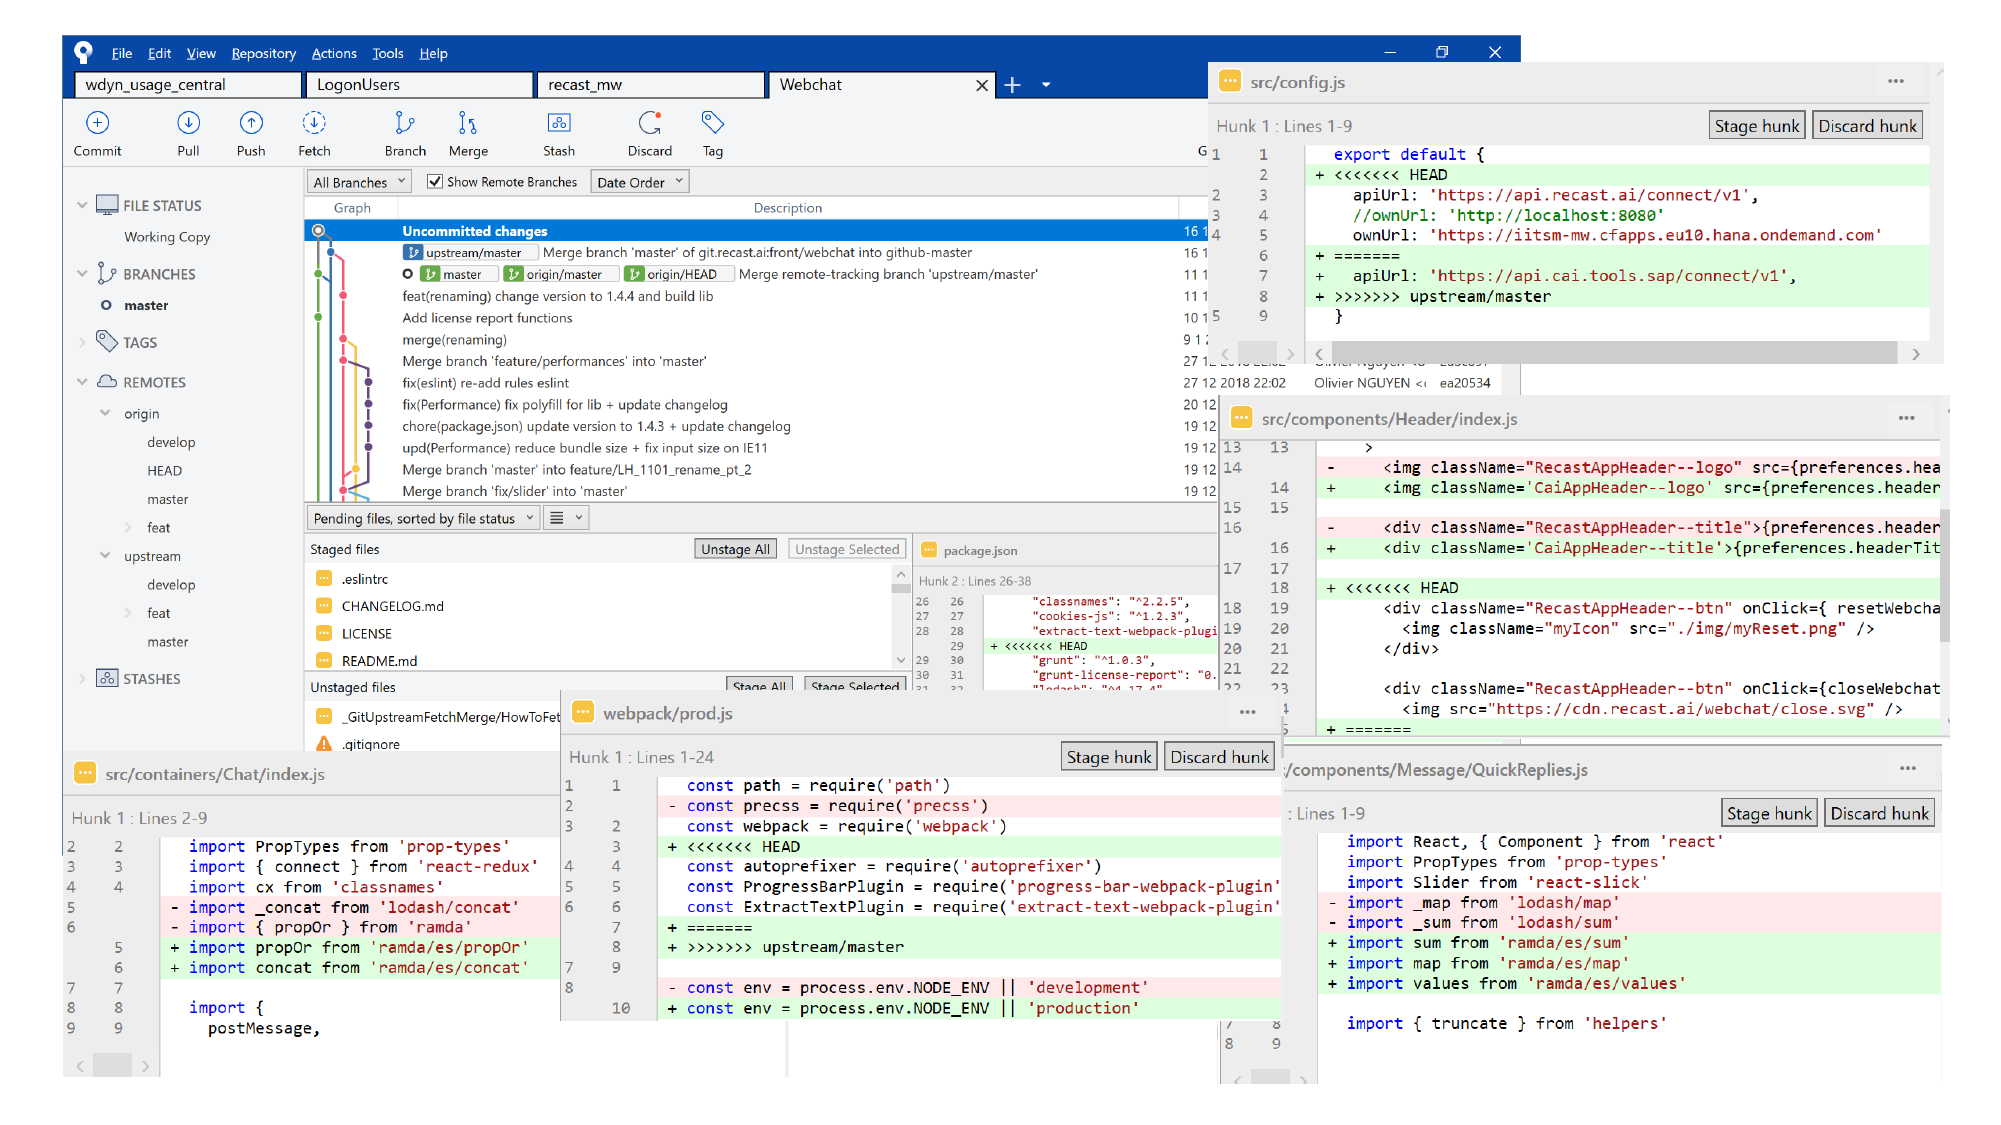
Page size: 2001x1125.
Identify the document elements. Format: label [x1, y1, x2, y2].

picture [62, 35, 1950, 1084]
